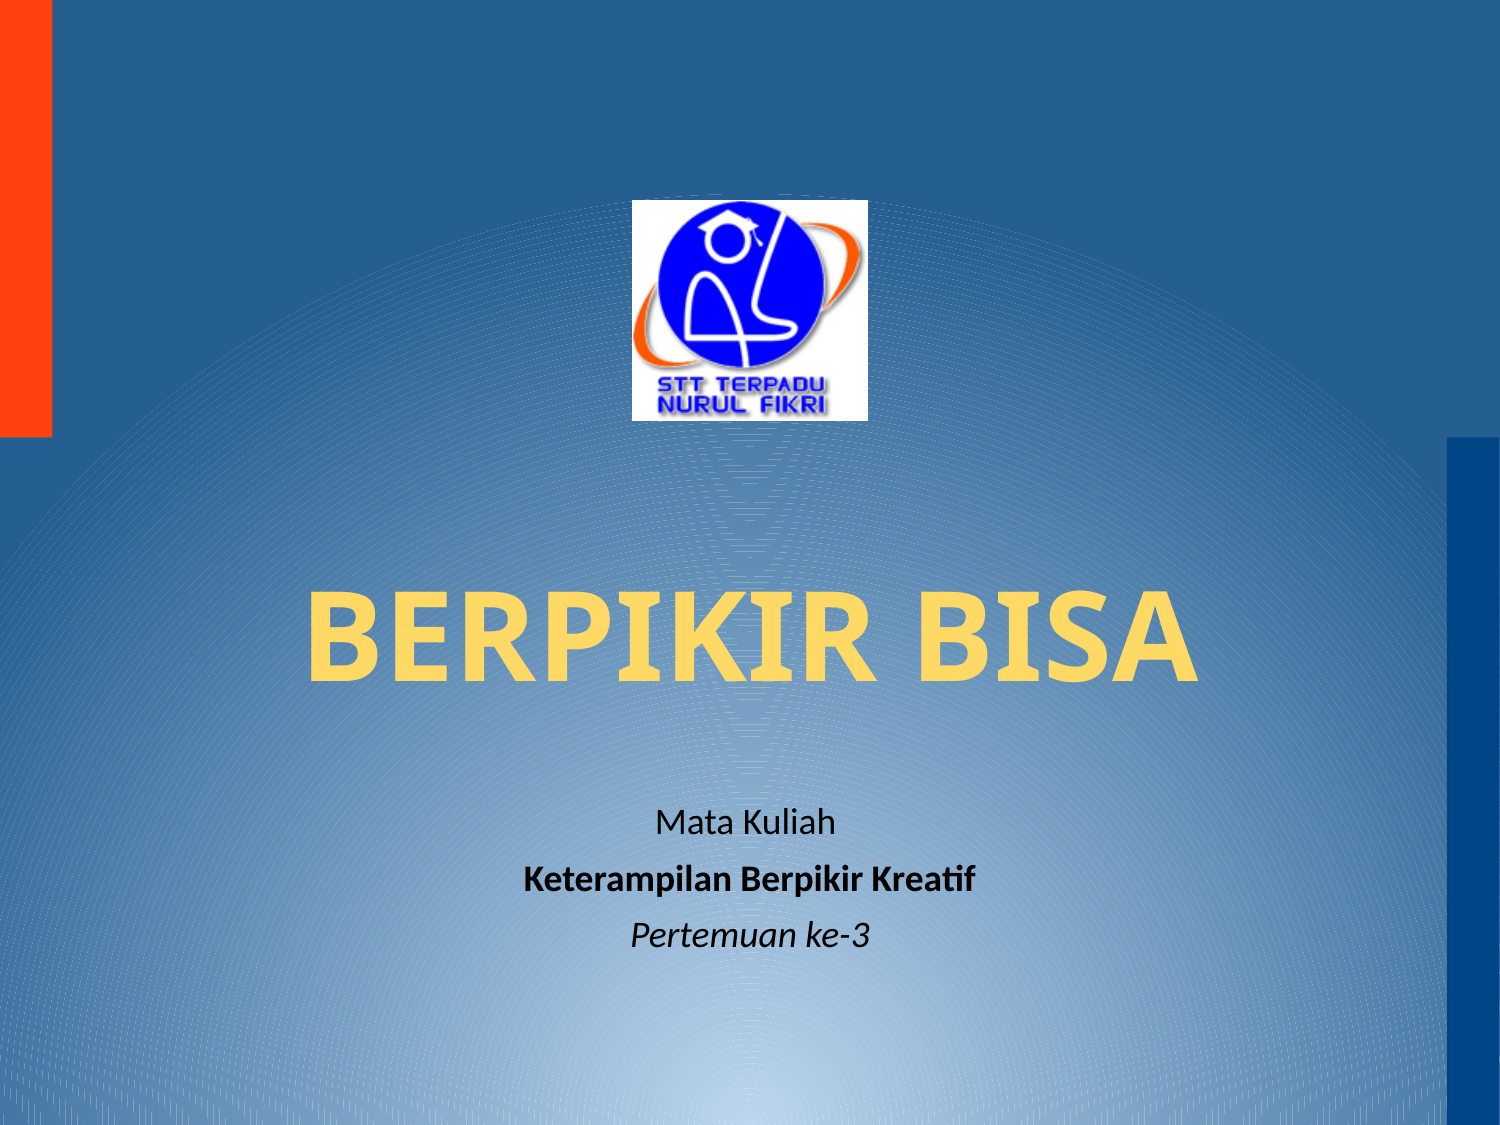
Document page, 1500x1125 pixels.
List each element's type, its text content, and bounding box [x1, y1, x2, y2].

subtitle Mata Kuliah Keterampilan Berpikir Kreatif Pertemuan ke-3 [187, 795, 1313, 1067]
picture [632, 200, 868, 421]
title BERPIKIR BISA [187, 482, 1313, 717]
